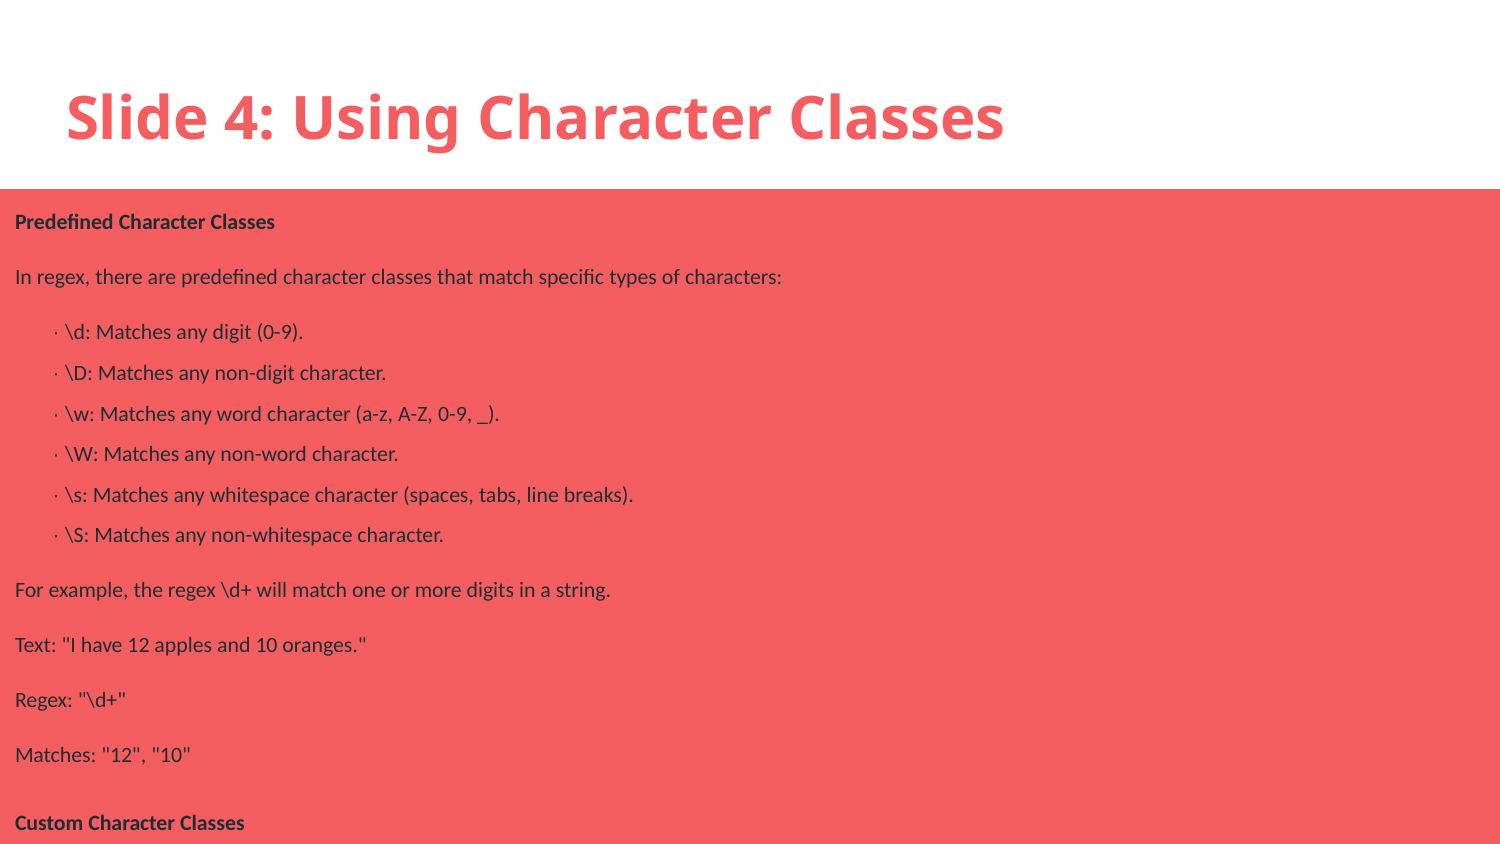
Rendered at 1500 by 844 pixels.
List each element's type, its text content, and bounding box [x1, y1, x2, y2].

title Slide 4: Using Character Classes [51, 64, 1449, 167]
list Predefined Character Classes In regex, there are predefined character classes that match specific types of characters: · \d: Matches any digit (0-9). · \D: Matches any non-digit character. · \w: Matches any word character (a-z, A-Z, 0-9, _). · \W: Matches any non-word character. · \s: Matches any whitespace character (spaces, tabs, line breaks). · \S: Matches any non-whitespace character. For example, the regex \d+ will match one or more digits in a string. Text: "I have 12 apples and 10 oranges." Regex: "\d+" Matches: "12", "10" Custom Character Classes You can also define your own character classes using square brackets []. For example, [a-z] matches any lowercase letter, and [123] matches any digit 1, 2, or 3. Text: "Hello, World!" Regex: "[a-z]" Matches: "e", "l", "l", "o", "o", "r", "l", "d" Character classes are a powerful tool in regex that allow you to match specific sets of characters. [0, 189, 1500, 844]
